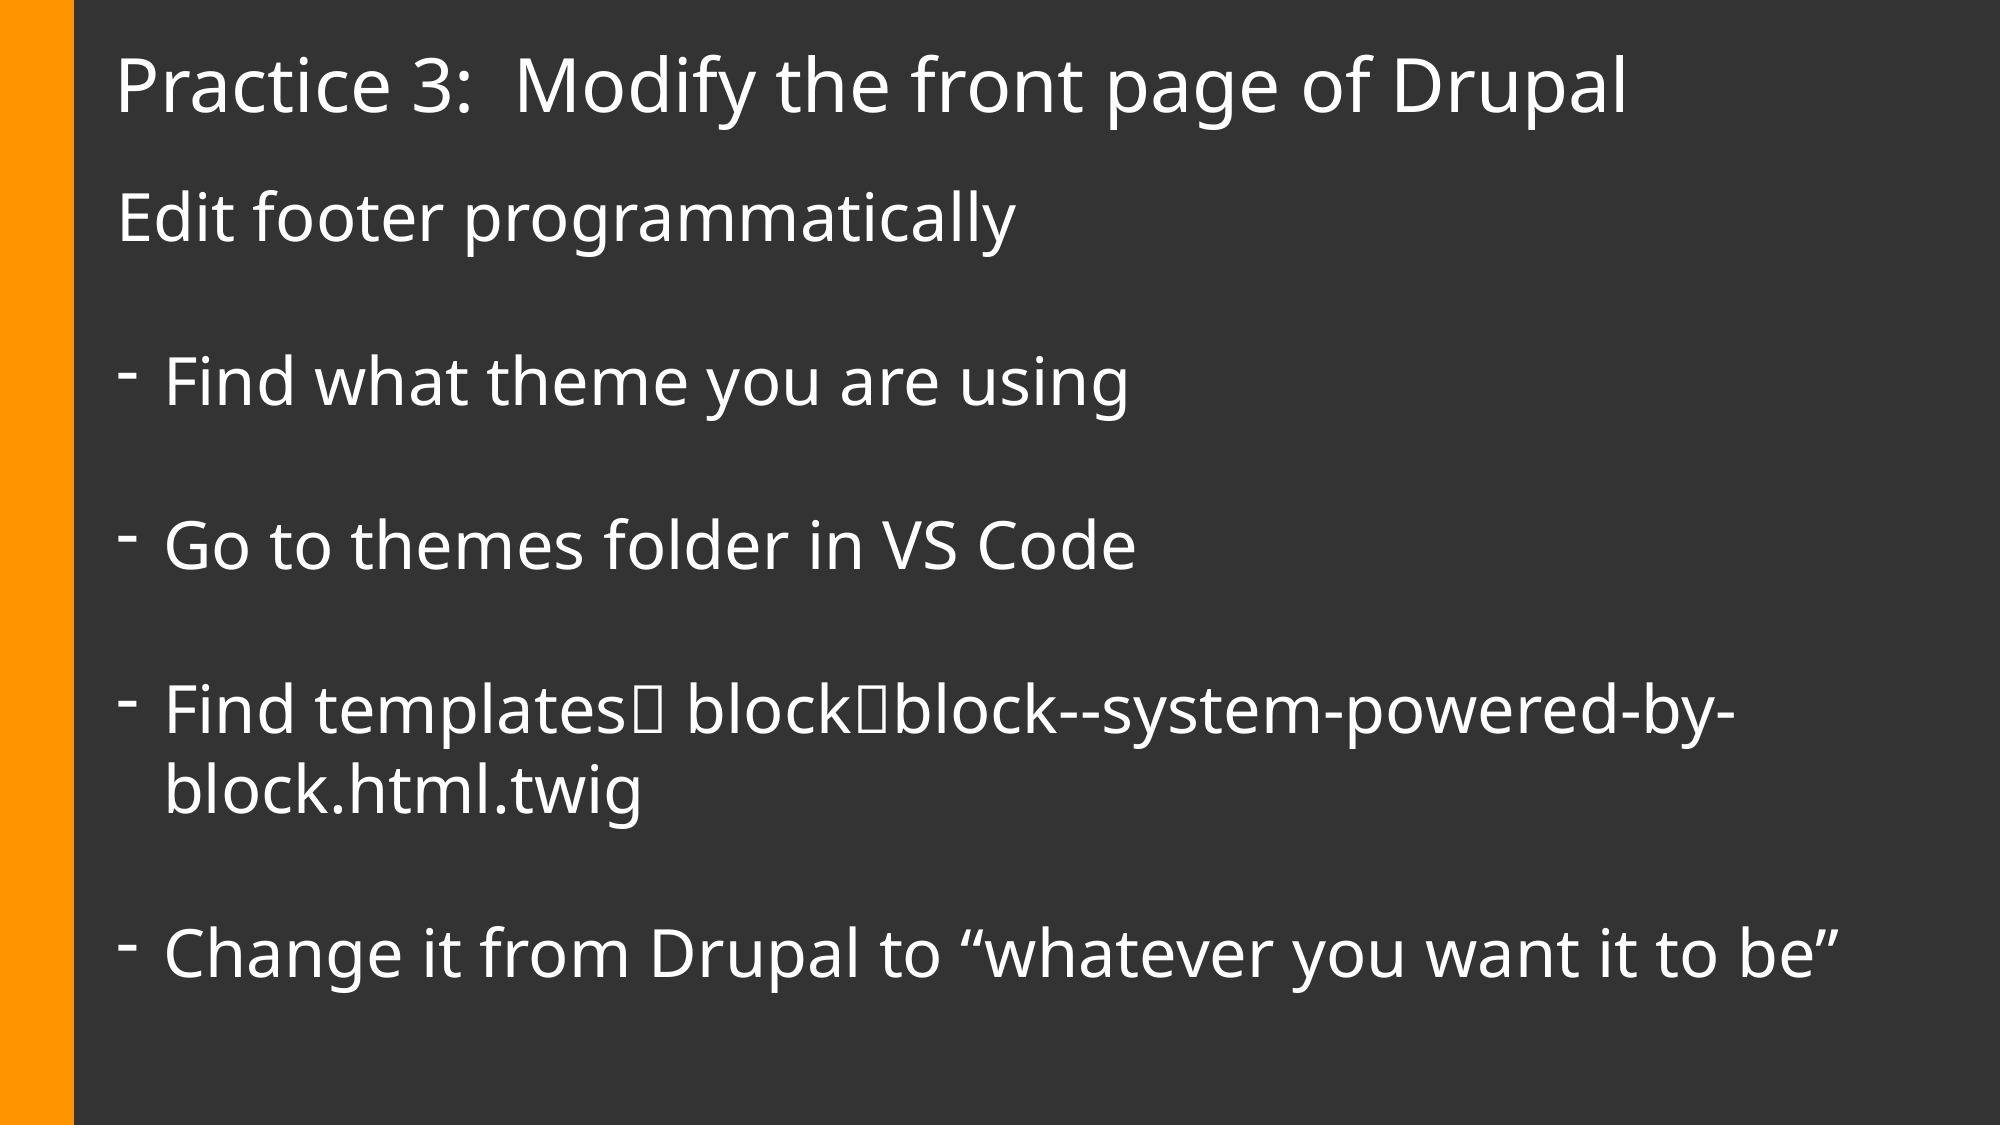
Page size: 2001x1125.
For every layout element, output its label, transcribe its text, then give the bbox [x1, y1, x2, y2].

title Practice 3: Modify the front page of Drupal [114, 37, 1640, 129]
list Edit footer programmatically Find what theme you are using Go to themes folder in VS Code Find templates blockblock--system-powered-by-block.html.twig Change it from Drupal to “whatever you want it to be” [114, 174, 1977, 1000]
